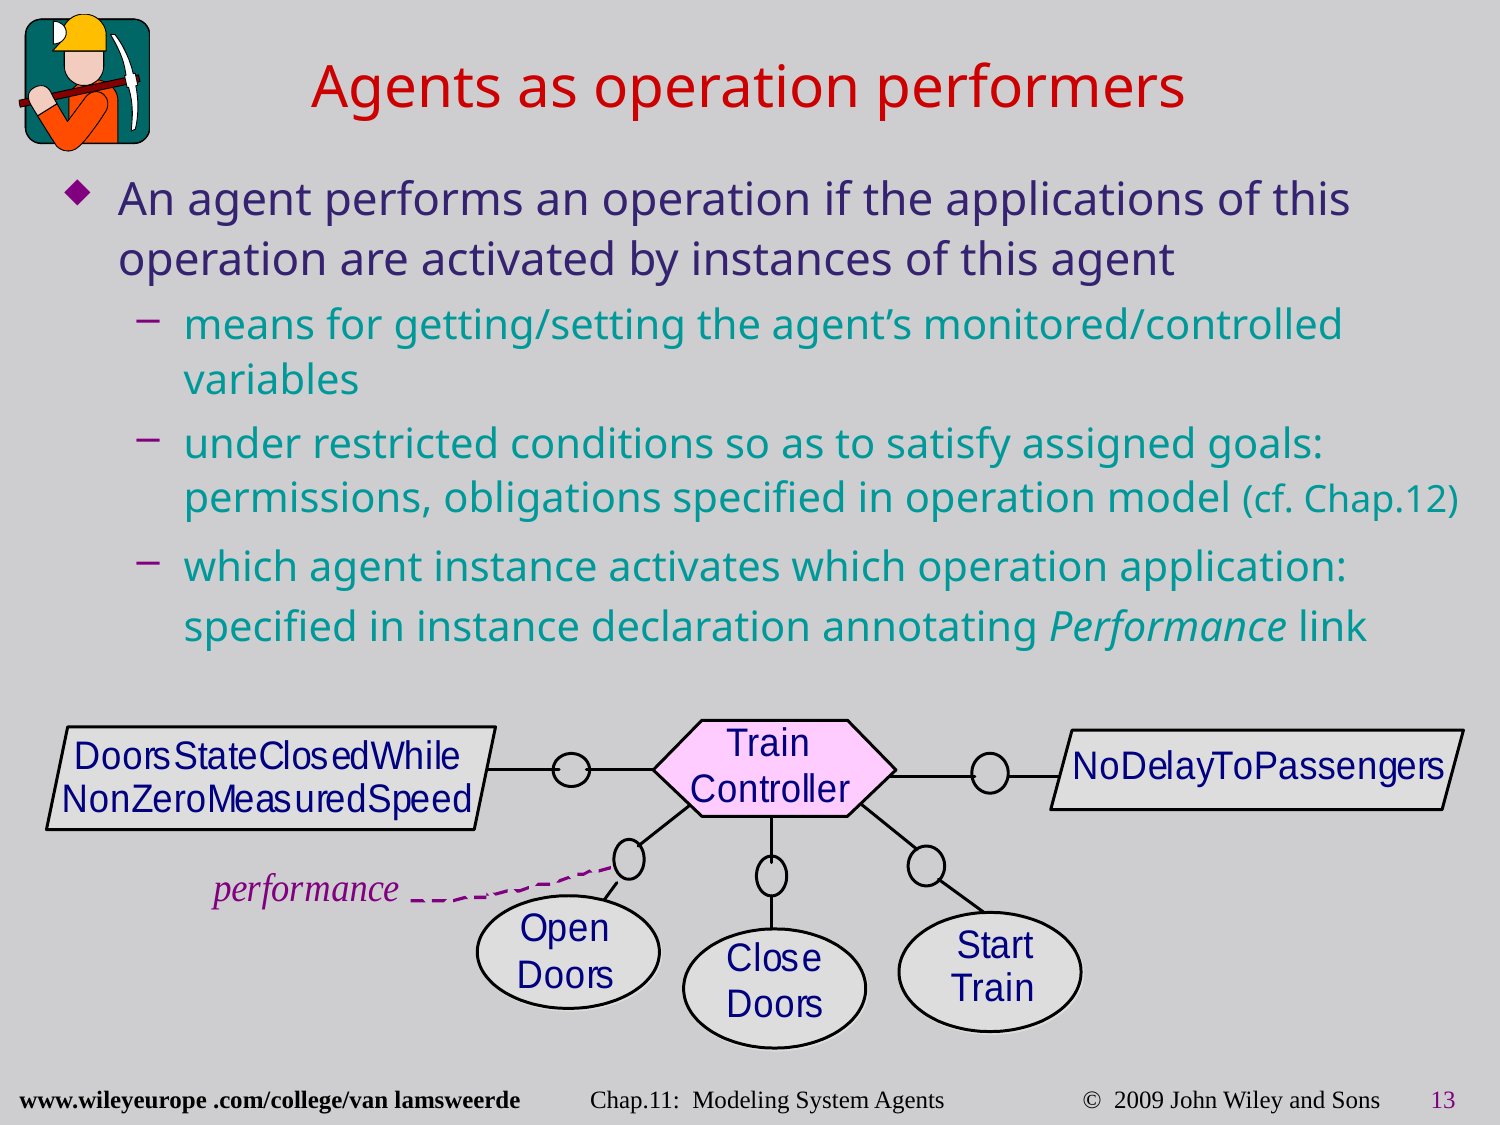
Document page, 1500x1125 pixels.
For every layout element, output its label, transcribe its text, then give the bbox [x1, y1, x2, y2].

title Agents as operation performers [155, 21, 1385, 147]
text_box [40, 706, 1473, 1059]
list An agent performs an operation if the applications of this operation are activated by instances of this agent means for getting/setting the agent’s monitored/controlled variables under restricted conditions so as to satisfy assigned goals: permissions, obligations specified in operation model (cf. Chap.12) which agent instance activates which operation application: specified in instance declaration annotating Performance link [41, 147, 1480, 666]
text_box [18, 13, 150, 156]
